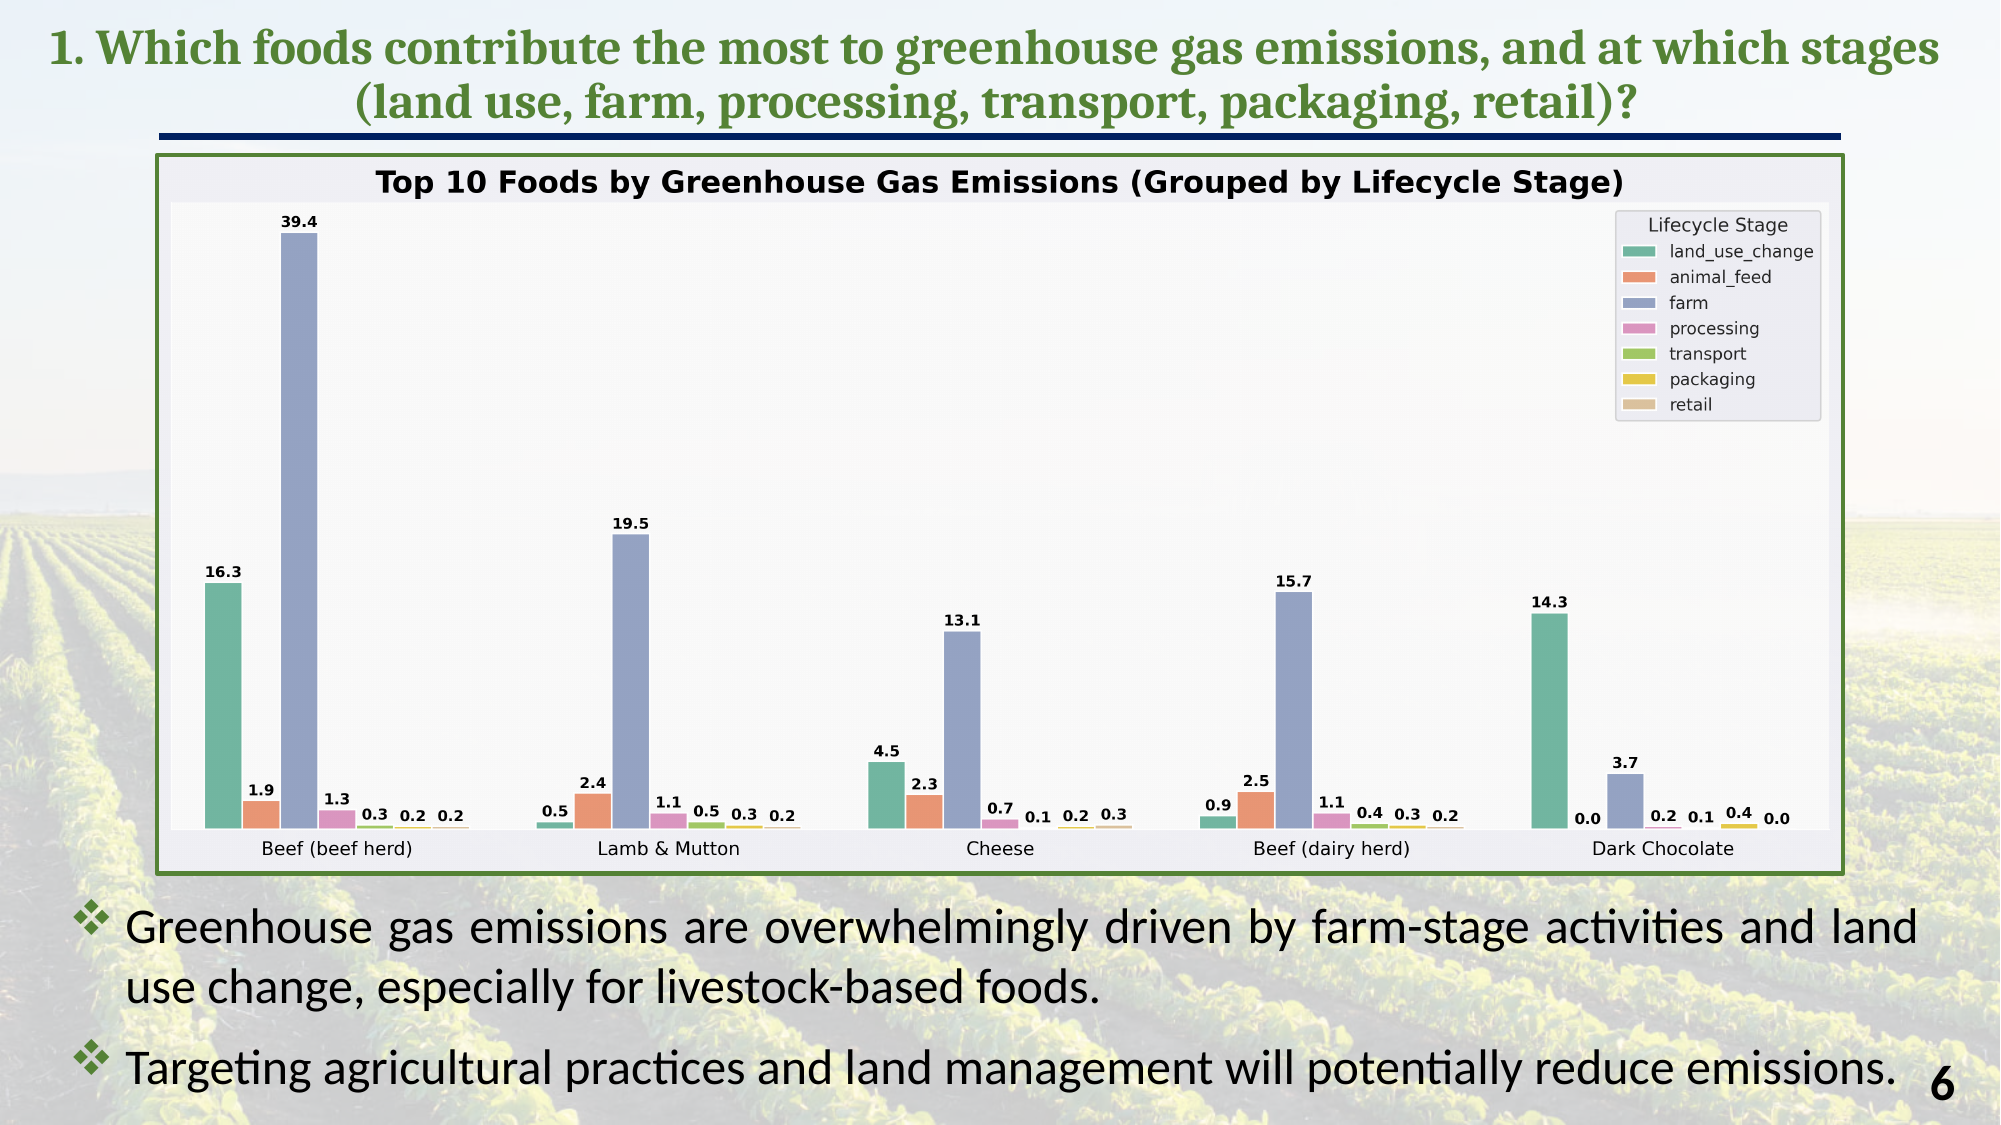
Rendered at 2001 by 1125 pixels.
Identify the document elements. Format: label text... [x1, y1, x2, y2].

text_box 6 [1885, 1043, 2000, 1118]
title 1. Which foods contribute the most to greenhouse gas emissions, and at which stages (land use, farm, processing, transport, packaging, retail)? [22, 0, 1970, 137]
picture [159, 157, 1841, 871]
subtitle Greenhouse gas emissions are overwhelmingly driven by farm-stage activities and land use change, especially for livestock-based foods. Targeting agricultural practices and land management will potentially reduce emissions. [54, 885, 1936, 1117]
